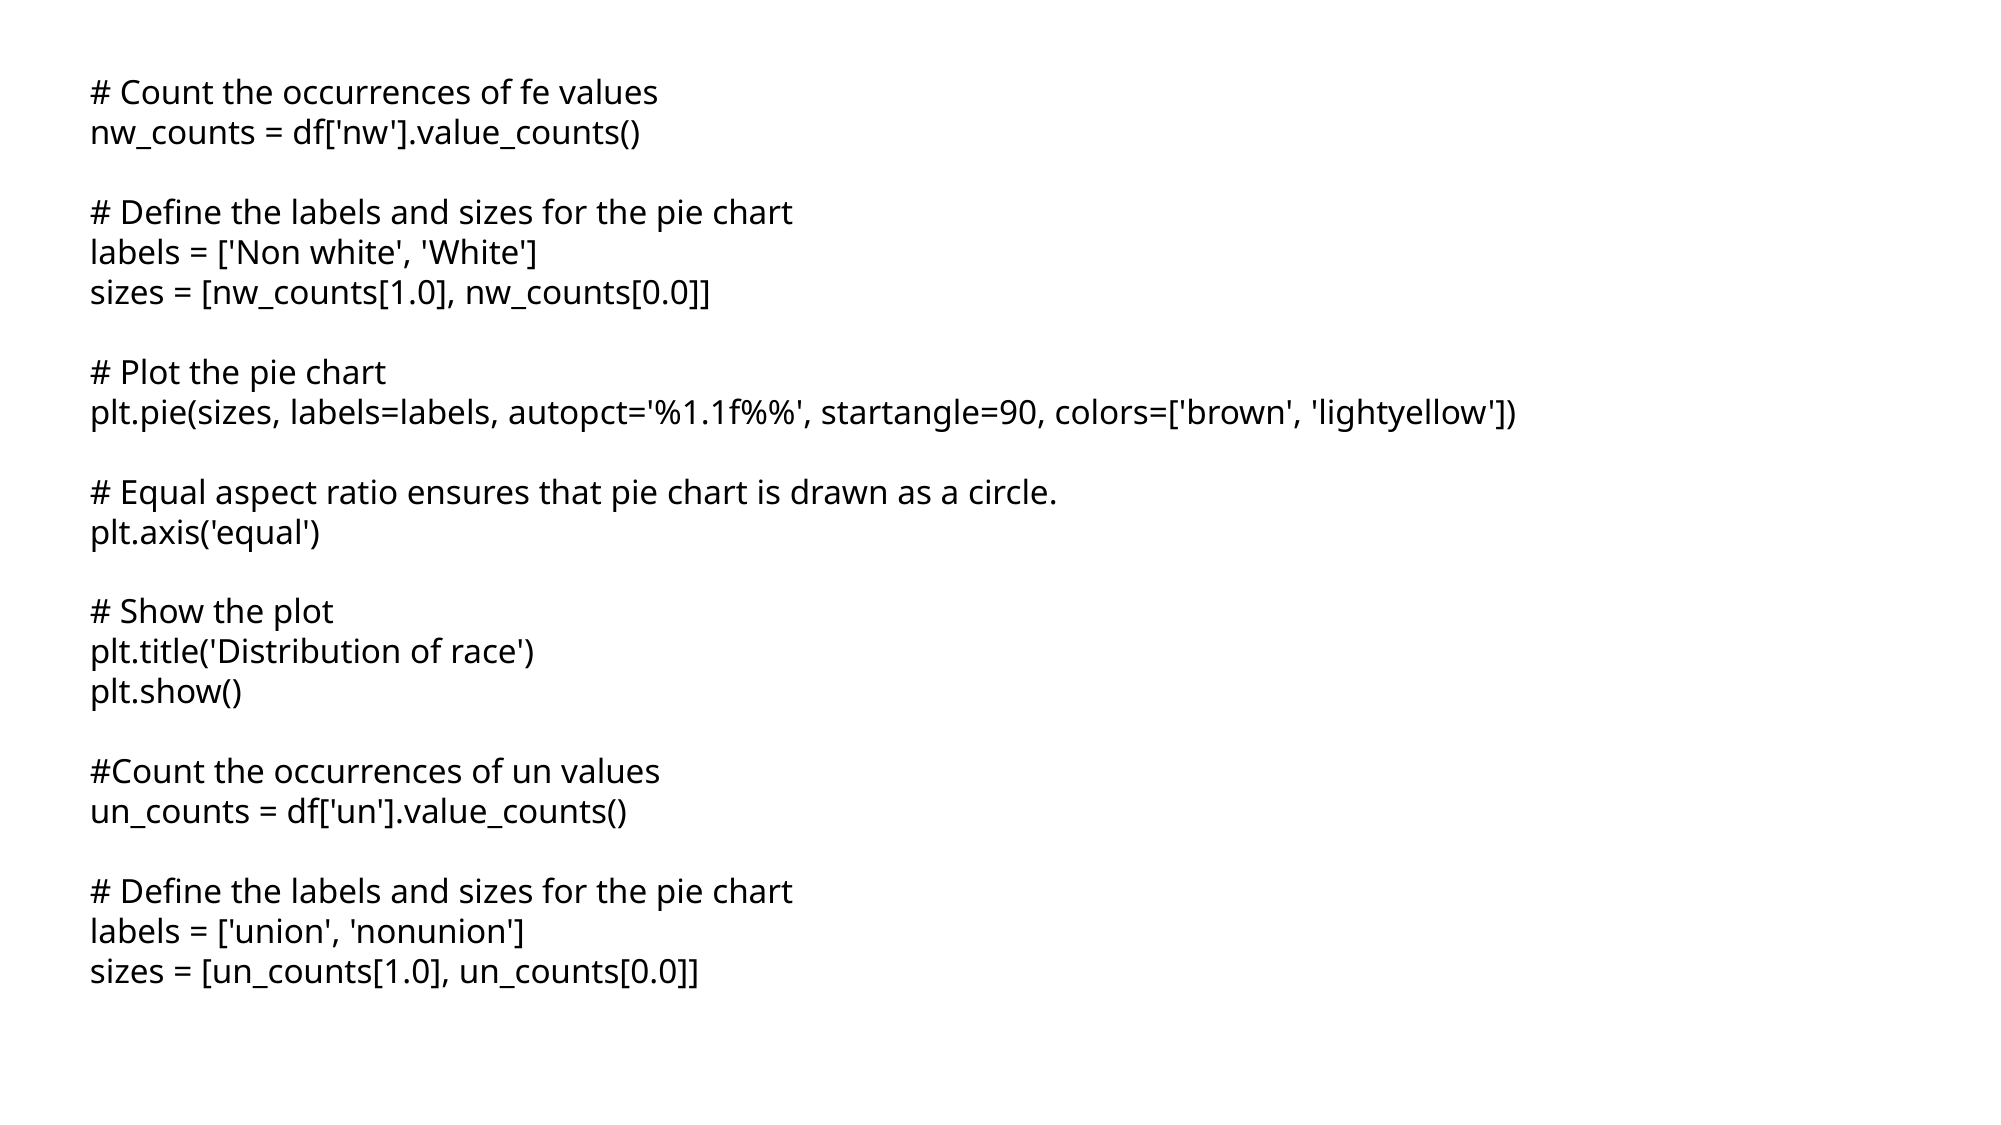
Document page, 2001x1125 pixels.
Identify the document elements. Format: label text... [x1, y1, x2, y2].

text_box # Count the occurrences of fe values nw_counts = df['nw'].value_counts() # Define the labels and sizes for the pie chart labels = ['Non white', 'White'] sizes = [nw_counts[1.0], nw_counts[0.0]] # Plot the pie chart plt.pie(sizes, labels=labels, autopct='%1.1f%%', startangle=90, colors=['brown', 'lightyellow']) # Equal aspect ratio ensures that pie chart is drawn as a circle. plt.axis('equal') # Show the plot plt.title('Distribution of race') plt.show() #Count the occurrences of un values un_counts = df['un'].value_counts() # Define the labels and sizes for the pie chart labels = ['union', 'nonunion'] sizes = [un_counts[1.0], un_counts[0.0]] [74, 64, 1885, 998]
